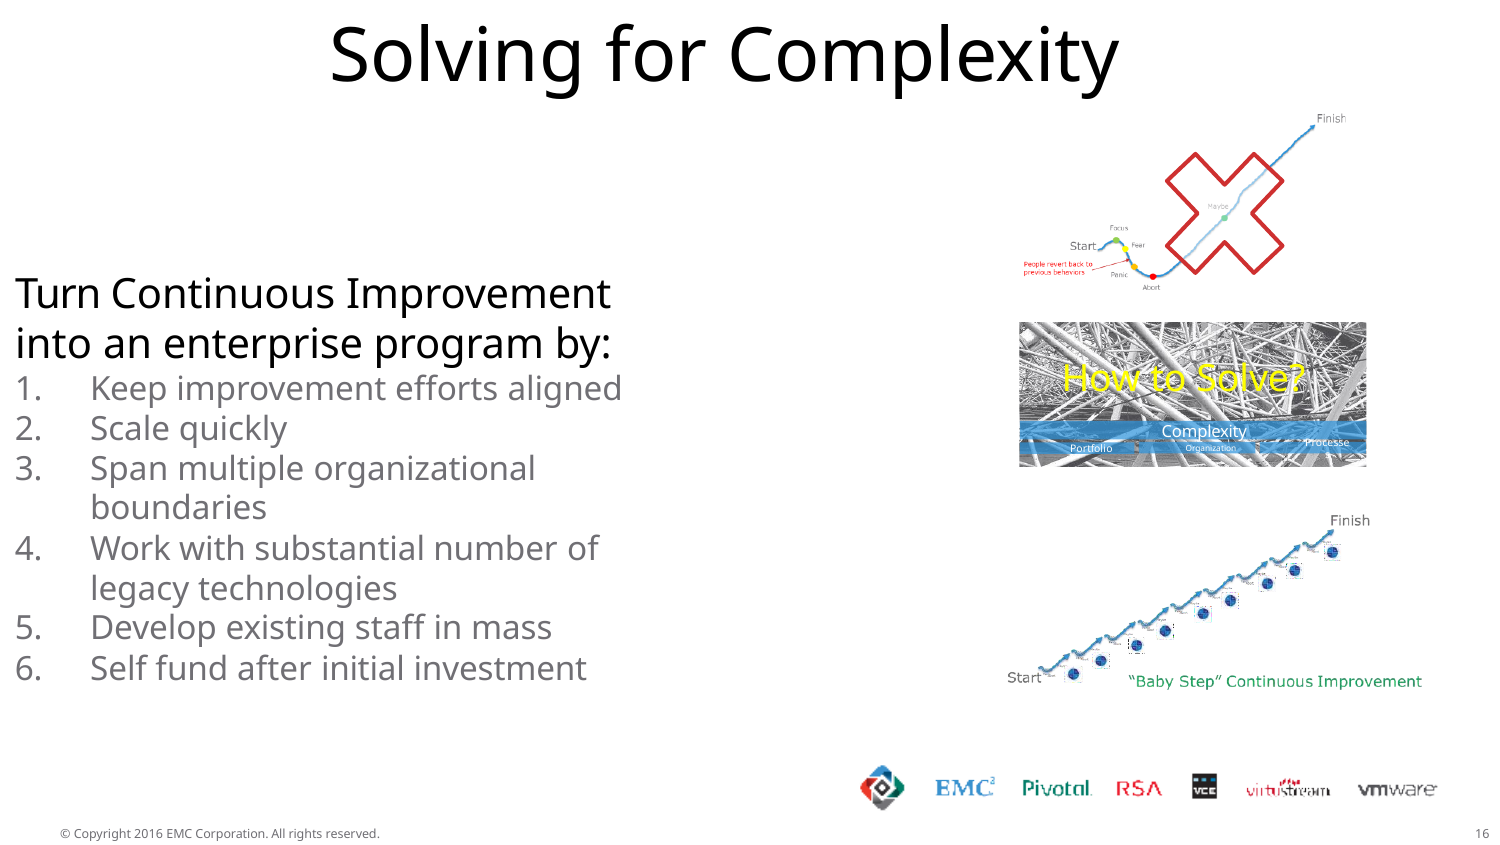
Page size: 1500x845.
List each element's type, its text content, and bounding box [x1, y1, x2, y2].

title Solving for Complexity [313, 4, 1187, 148]
text_box [1007, 514, 1422, 690]
text_box [859, 764, 1438, 812]
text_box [1022, 113, 1346, 291]
footer © Copyright 2016 EMC Corporation. All rights reserved. [58, 823, 415, 845]
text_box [1019, 322, 1367, 468]
text_box Turn Continuous Improvement into an enterprise program by: Keep improvement efforts aligned Scale quickly Span multiple organizational boundaries Work with substantial number of legacy technologies Develop existing staff in mass Self fund after initial investment [12, 265, 664, 687]
slide_number 20 [1468, 823, 1498, 845]
